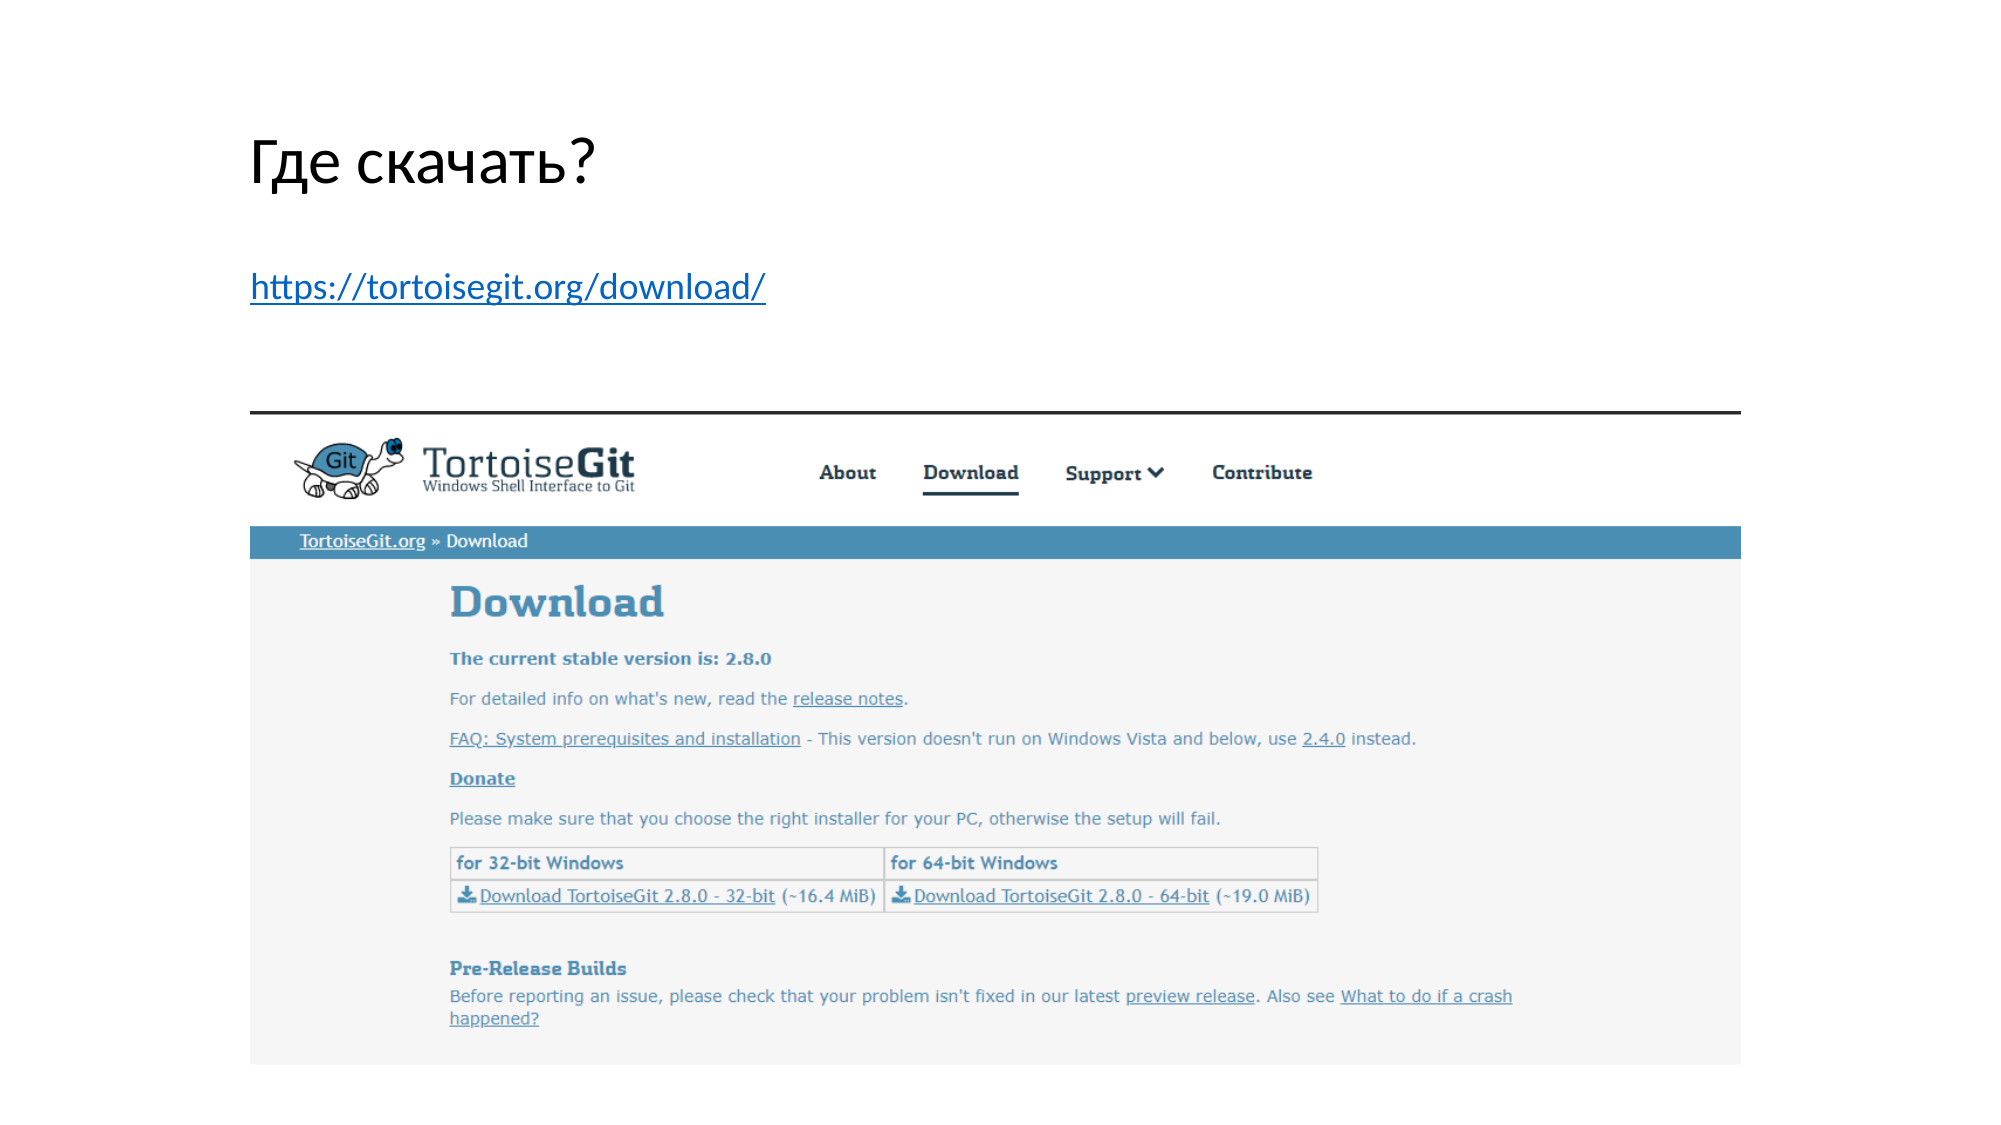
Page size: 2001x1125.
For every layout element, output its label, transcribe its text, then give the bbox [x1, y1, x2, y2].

text_box https://tortoisegit.org/download/ [235, 255, 1428, 315]
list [250, 411, 1741, 1068]
text_box Где скачать? [235, 109, 1132, 204]
